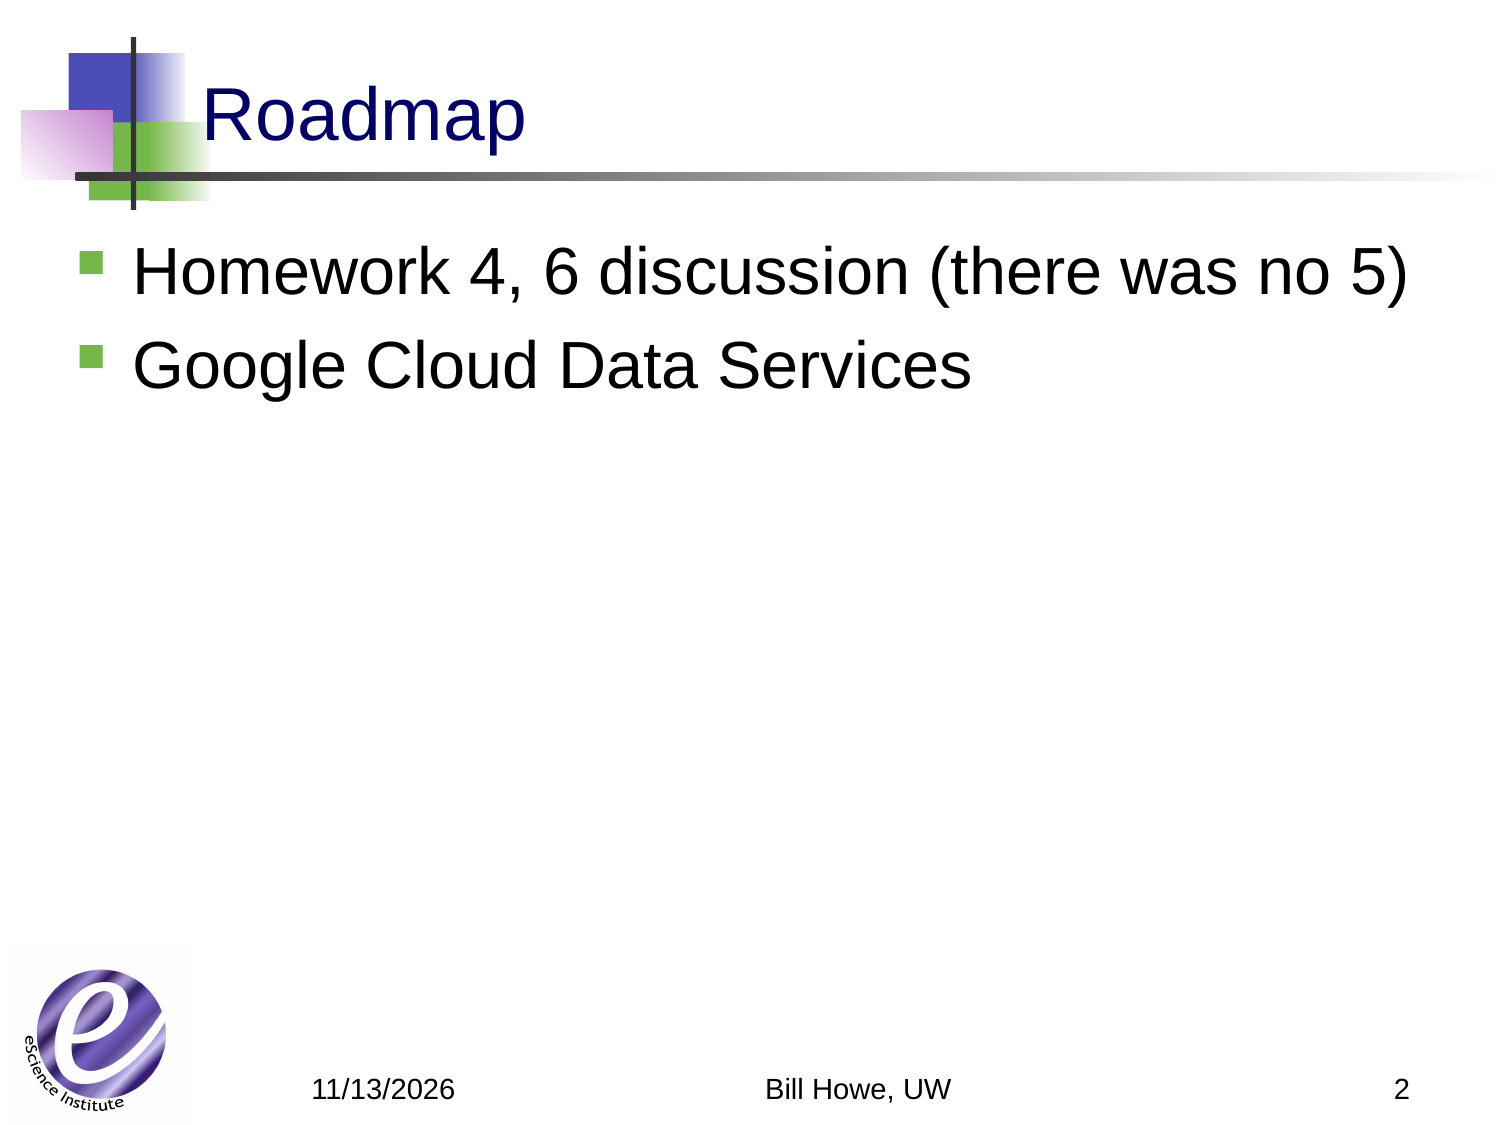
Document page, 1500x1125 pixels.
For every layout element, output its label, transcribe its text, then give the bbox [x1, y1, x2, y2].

title Roadmap [186, 52, 1466, 163]
footer Bill Howe, UW [620, 1037, 1096, 1113]
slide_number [296, 1038, 609, 1113]
slide_number 2 [1112, 1037, 1425, 1113]
picture [6, 945, 192, 1125]
list Homework 4, 6 discussion (there was no 5) Google Cloud Data Services [61, 220, 1447, 1002]
